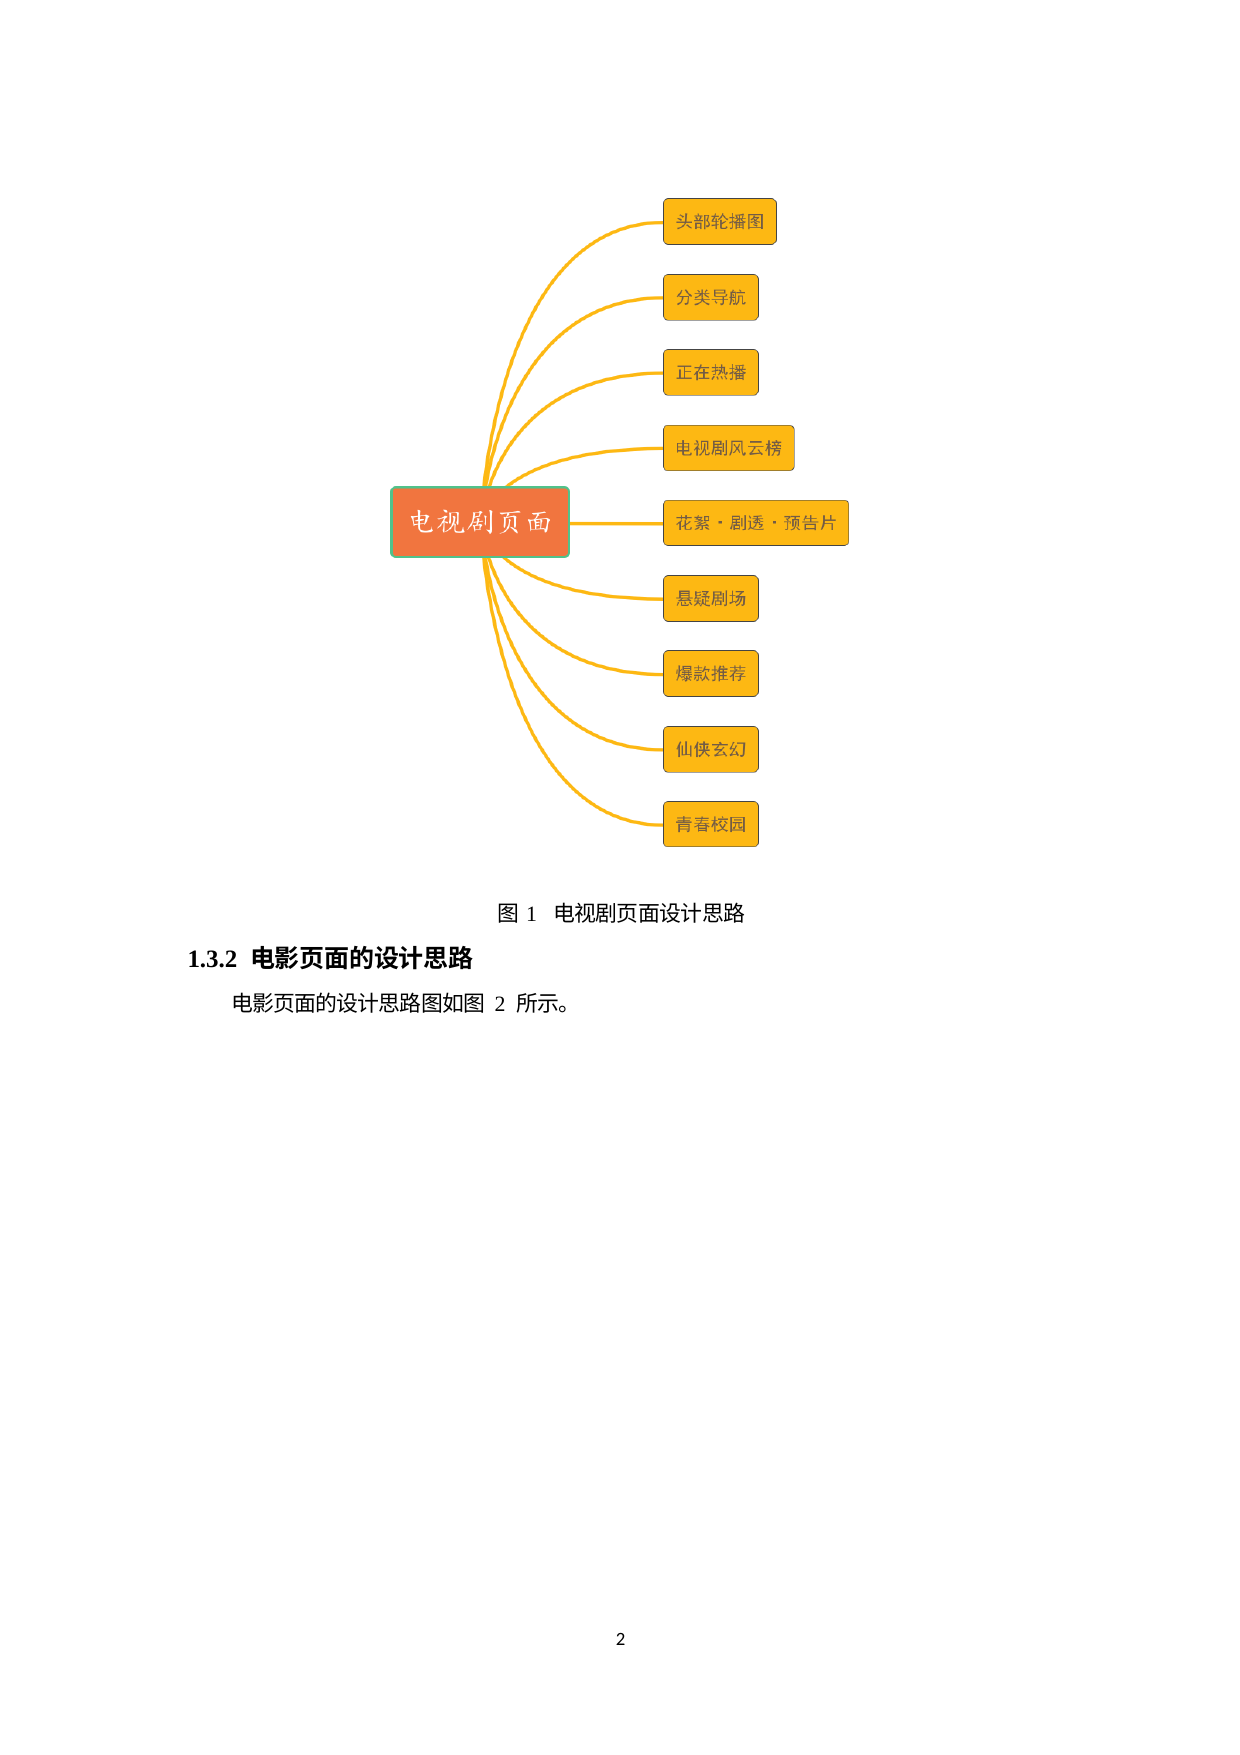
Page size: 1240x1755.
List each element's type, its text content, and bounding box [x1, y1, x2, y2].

text_box 图 1 电视剧页面设计思路 1.3.2 电影页面的设计思路 电影页面的设计思路图如图 2 所示。 [185, 883, 746, 1016]
text_box 2 [609, 1629, 634, 1650]
picture [390, 197, 849, 848]
